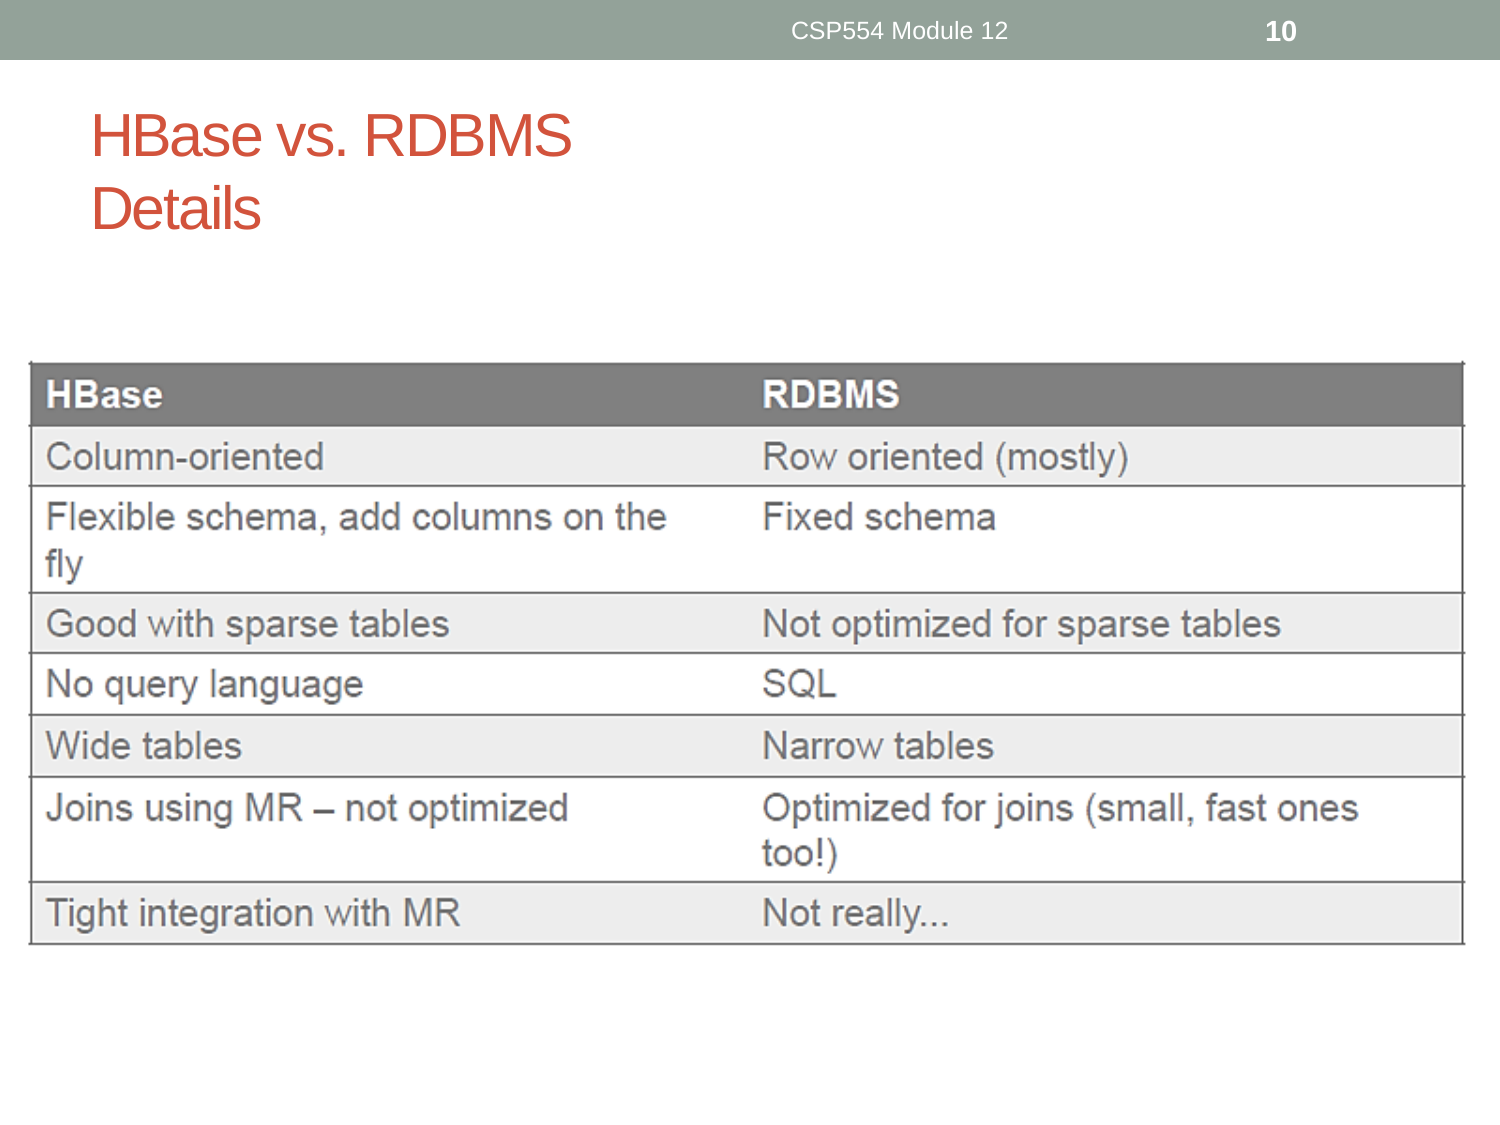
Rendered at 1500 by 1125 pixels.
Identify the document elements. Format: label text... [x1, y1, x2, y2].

title HBase vs. RDBMS Details [75, 87, 1425, 250]
slide_number 10 [1250, 3, 1425, 57]
footer CSP554 Module 12 [562, 3, 1238, 57]
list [12, 337, 1477, 981]
